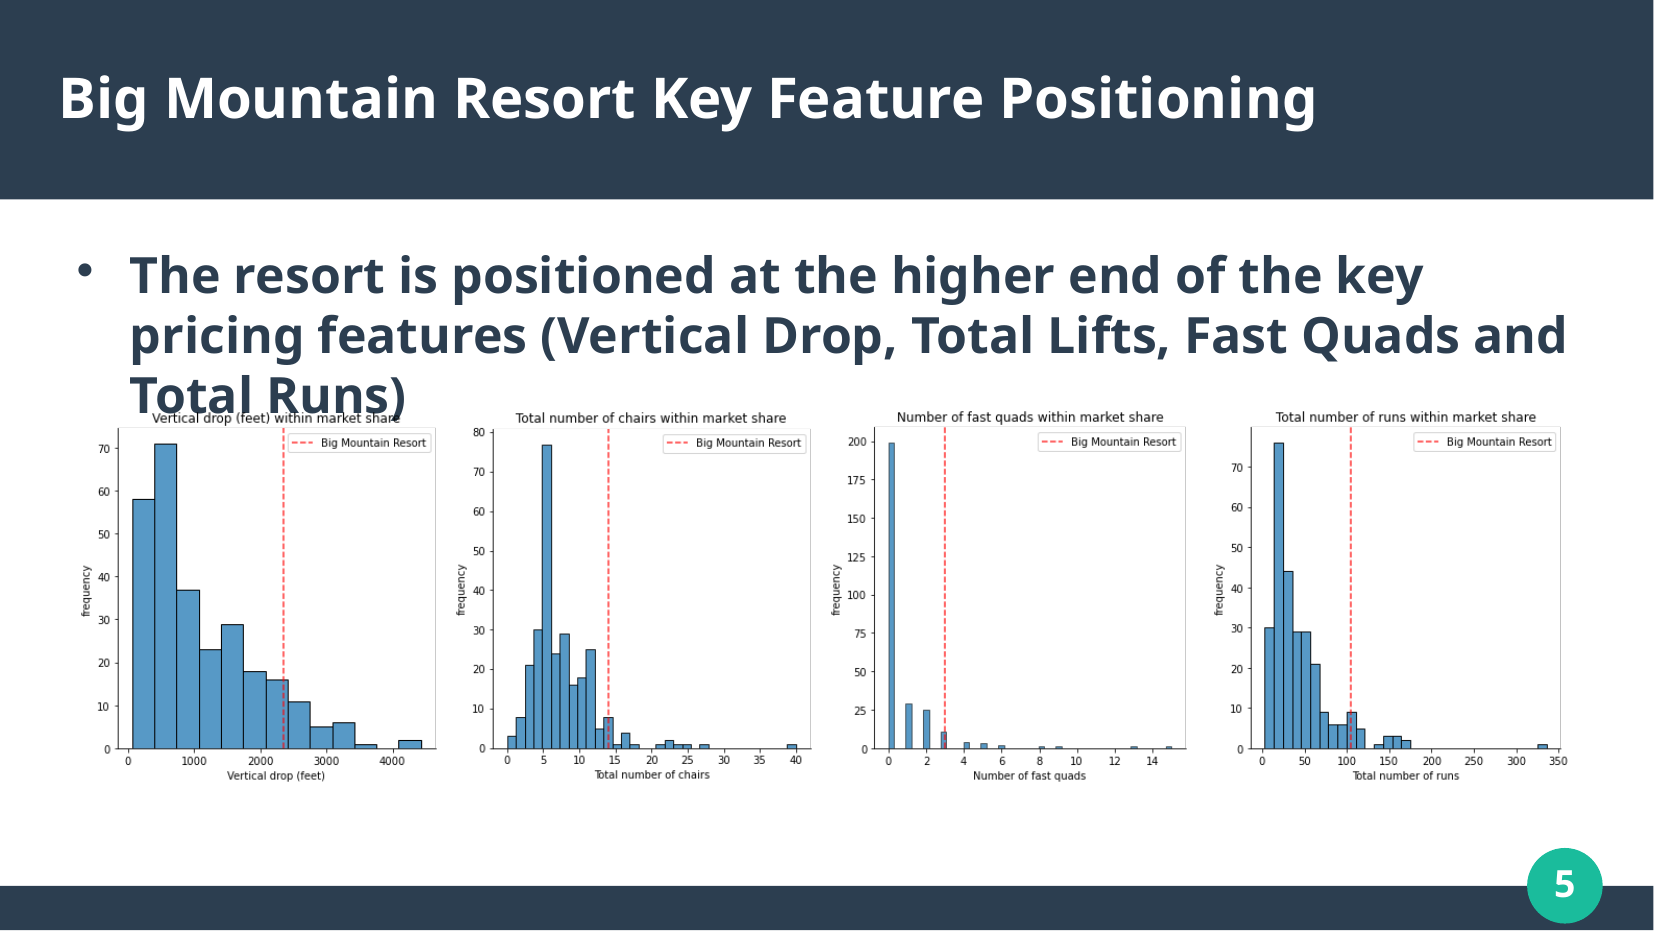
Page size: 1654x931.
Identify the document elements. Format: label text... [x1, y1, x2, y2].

picture [449, 404, 817, 788]
text_box The resort is positioned at the higher end of the key pricing features (Vertical Drop, Total Lifts, Fast Quads and Total Runs) [58, 243, 1595, 864]
text_box Big Mountain Resort Key Feature Positioning [58, 37, 1595, 155]
picture [824, 403, 1192, 788]
picture [1208, 403, 1576, 788]
picture [74, 404, 442, 788]
